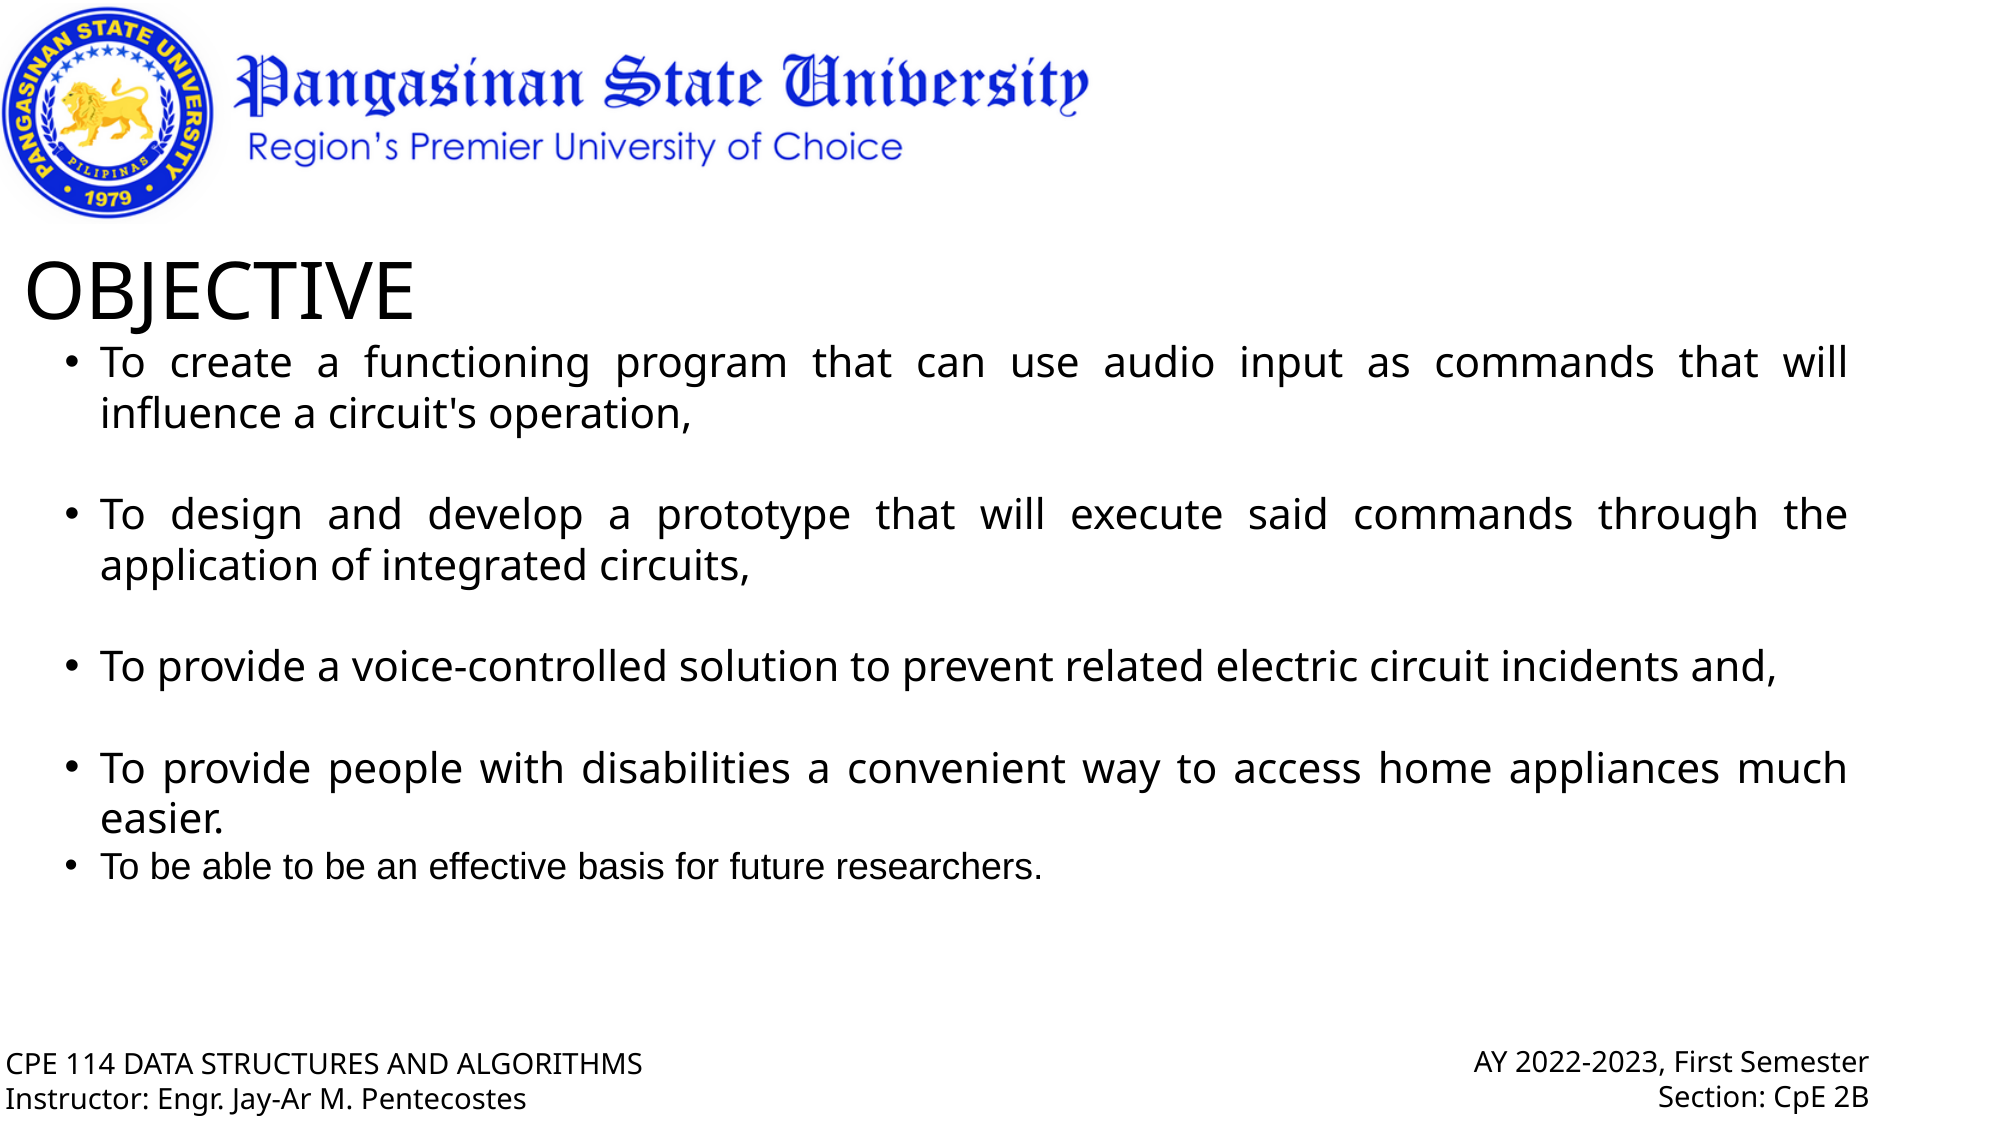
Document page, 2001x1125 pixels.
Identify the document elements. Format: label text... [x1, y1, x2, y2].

text_box AY 2022-2023, First Semester Section: CpE 2B [1059, 1035, 1885, 1121]
picture [0, 3, 1097, 224]
text_box OBJECTIVE [0, 224, 585, 336]
text_box CPE 114 DATA STRUCTURES AND ALGORITHMS Instructor: Engr. Jay-Ar M. Pentecostes [0, 1038, 719, 1123]
text_box To create a functioning program that can use audio input as commands that will influence a circuit's operation, To design and develop a prototype that will execute said commands through the application of integrated circuits, To provide a voice-controlled solution to prevent related electric circuit incidents and, To provide people with disabilities a convenient way to access home appliances much easier. To be able to be an effective basis for future researchers. [24, 335, 1850, 947]
